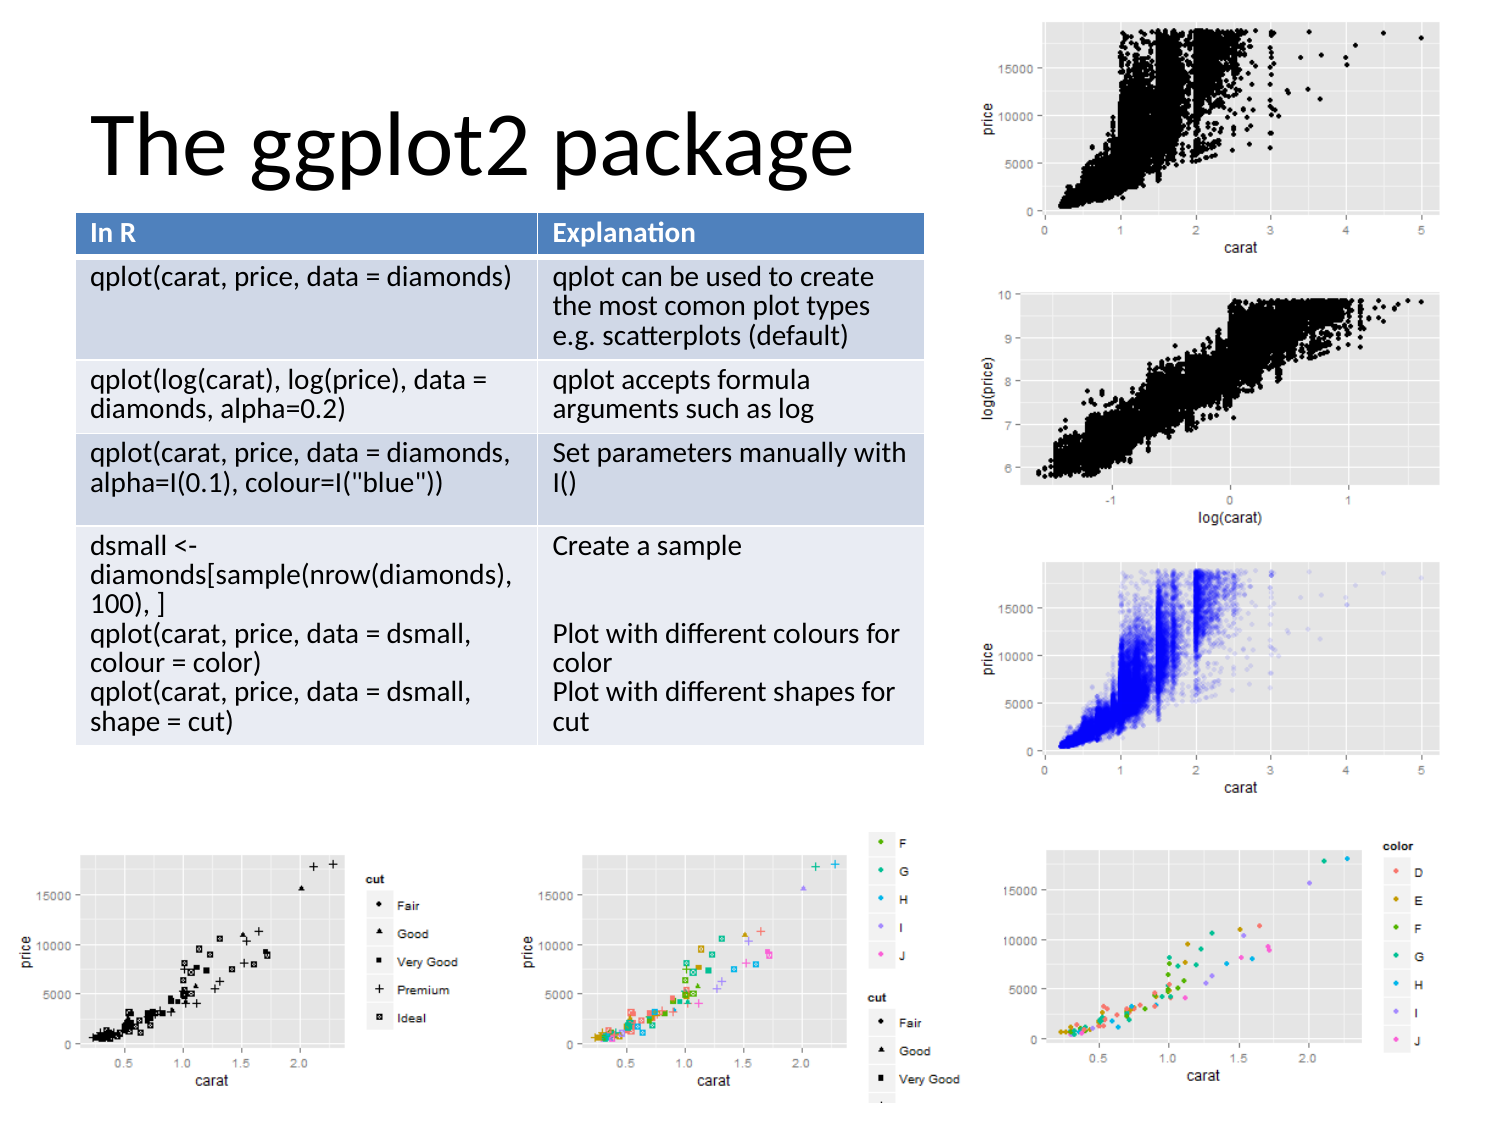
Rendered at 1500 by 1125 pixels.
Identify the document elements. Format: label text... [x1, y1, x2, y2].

title The ggplot2 package [75, 45, 957, 233]
table_cell Set parameters manually with I() [538, 434, 924, 525]
table_cell Create a sample Plot with different colours for color Plot with different shapes for cut [538, 527, 924, 745]
table_cell qplot accepts formula arguments such as log [538, 361, 924, 433]
picture [962, 0, 1464, 811]
table_header In R [76, 213, 537, 254]
table_cell qplot can be used to create the most comon plot types e.g. scatterplots (default) [538, 260, 924, 359]
table_cell qplot(carat, price, data = diamonds, alpha=I(0.1), colour=I("blue")) [76, 434, 537, 525]
picture [0, 826, 1468, 1103]
table_header Explanation [538, 213, 924, 254]
table_cell qplot(carat, price, data = diamonds) [76, 260, 537, 359]
table_cell qplot(log(carat), log(price), data = diamonds, alpha=0.2) [76, 361, 537, 433]
table_cell dsmall <- diamonds[sample(nrow(diamonds), 100), ] qplot(carat, price, data = dsmall, colour = color) qplot(carat, price, data = dsmall, shape = cut) [76, 527, 537, 745]
